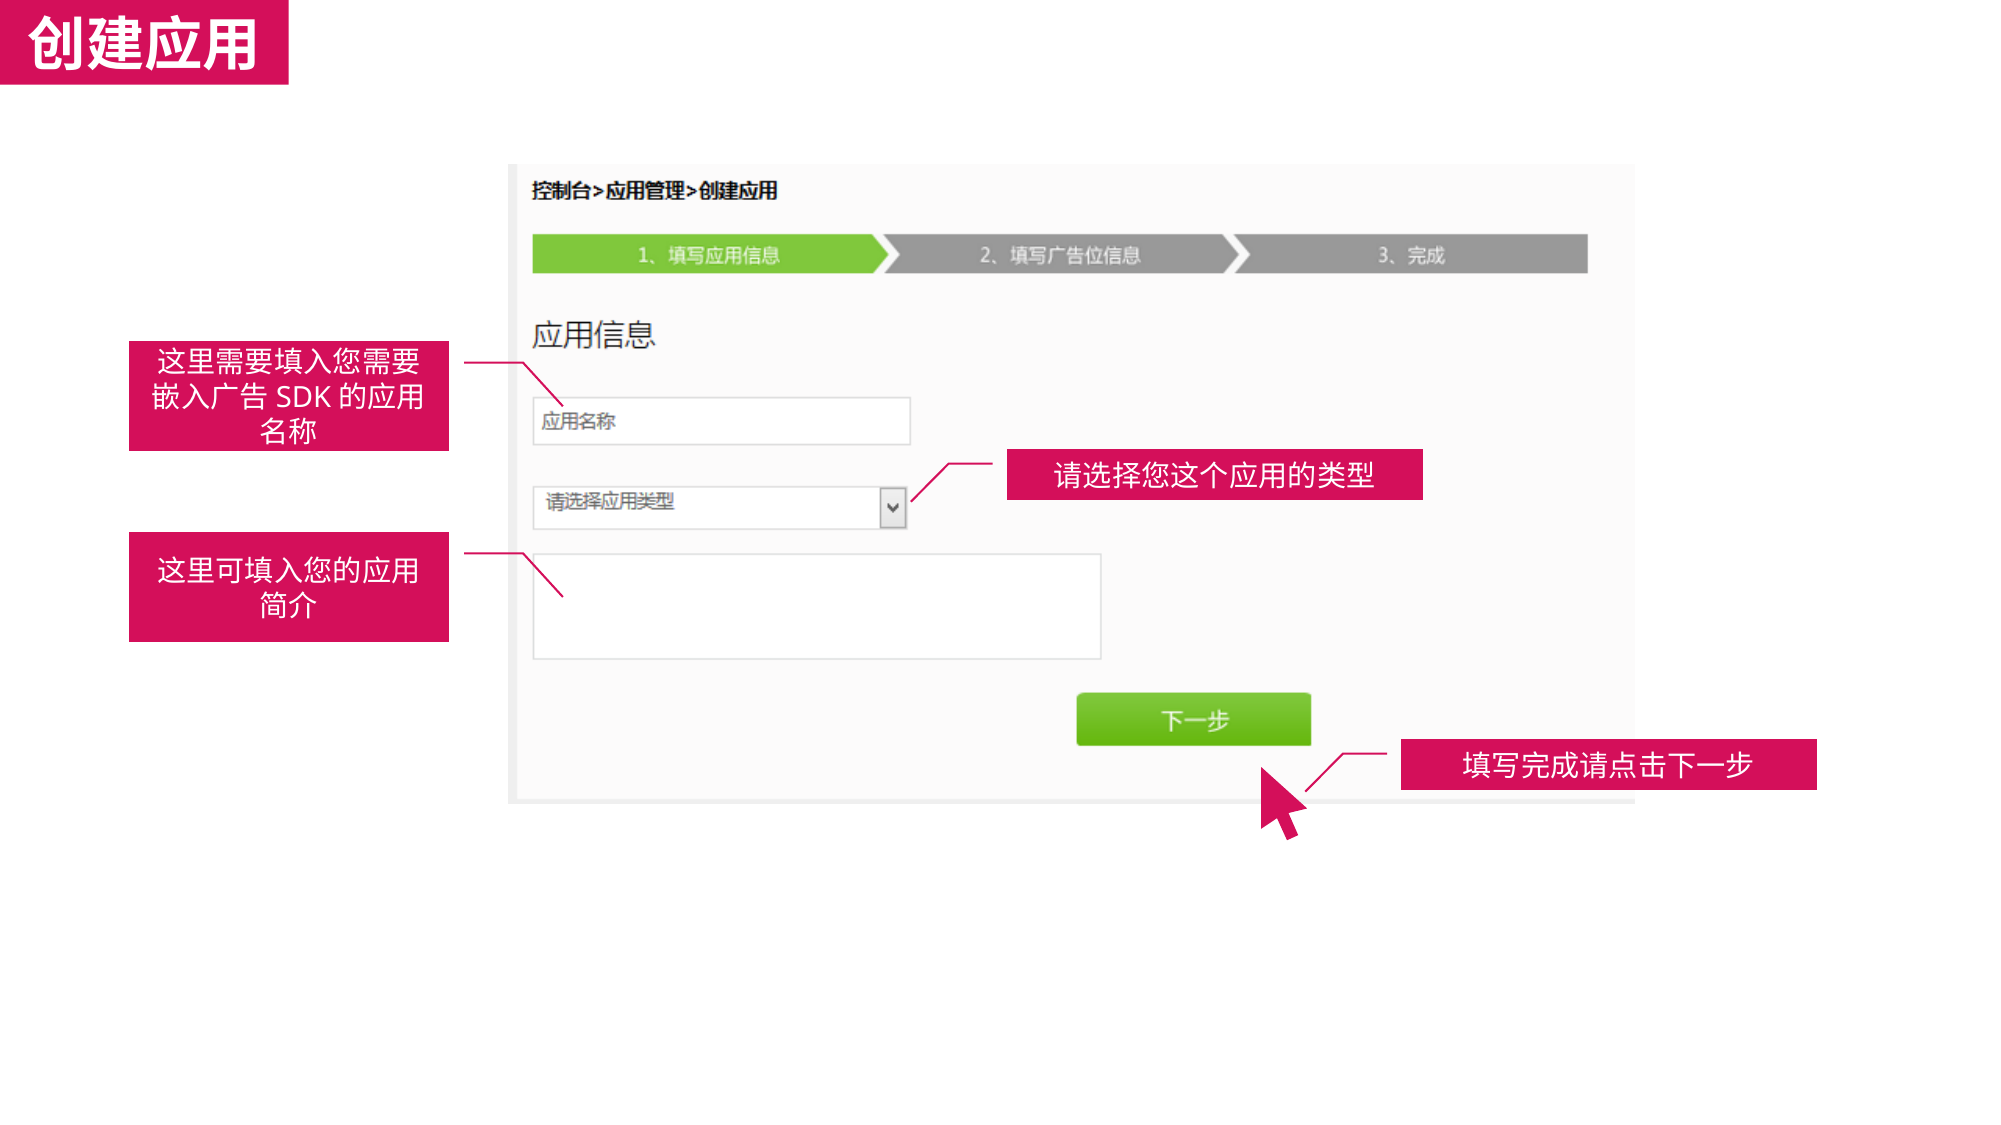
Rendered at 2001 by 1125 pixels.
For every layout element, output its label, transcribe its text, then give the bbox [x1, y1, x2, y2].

text_box 这里需要填入您需要嵌入广告SDK的应用名称 [129, 341, 449, 451]
text_box 这里可填入您的应用简介 [129, 532, 449, 642]
text_box 填写完成请点击下一步 [1635, 739, 1817, 790]
picture [508, 164, 1635, 841]
text_box 创建应用 [0, 0, 289, 85]
